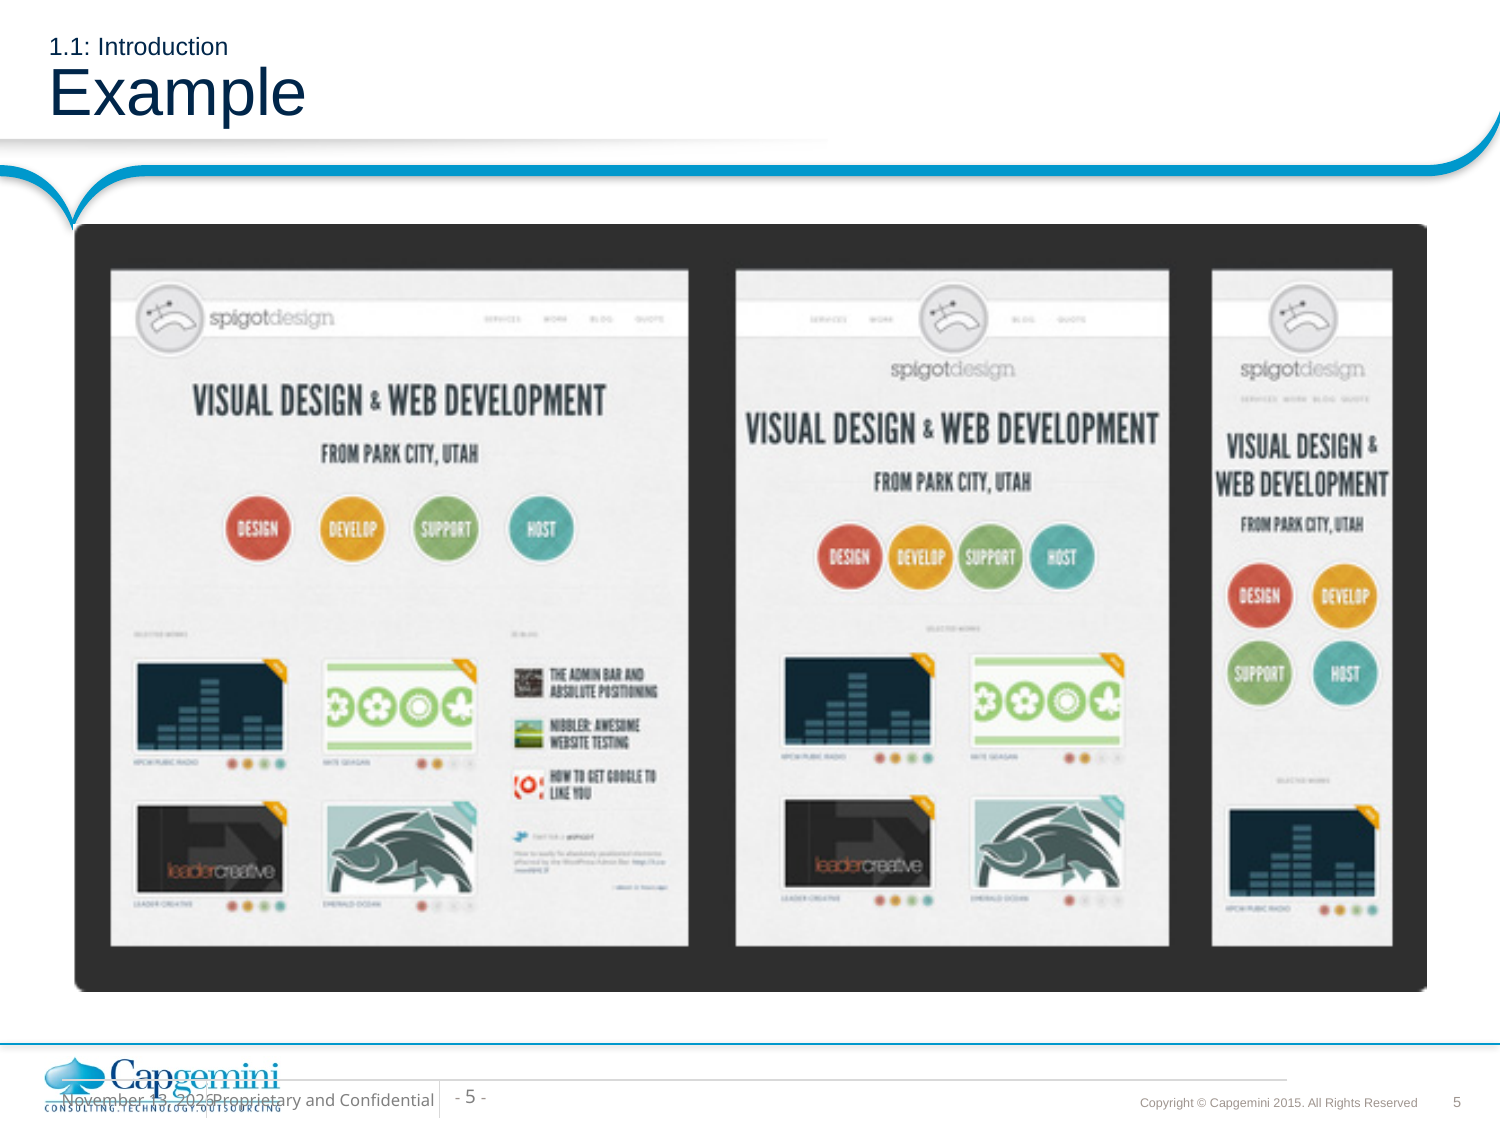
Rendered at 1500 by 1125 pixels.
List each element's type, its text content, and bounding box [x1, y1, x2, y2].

picture [44, 1056, 281, 1113]
title 1.1: Introduction Example [0, 0, 1500, 165]
picture [14, 165, 131, 174]
picture [72, 224, 1427, 992]
picture [207, 1081, 281, 1113]
